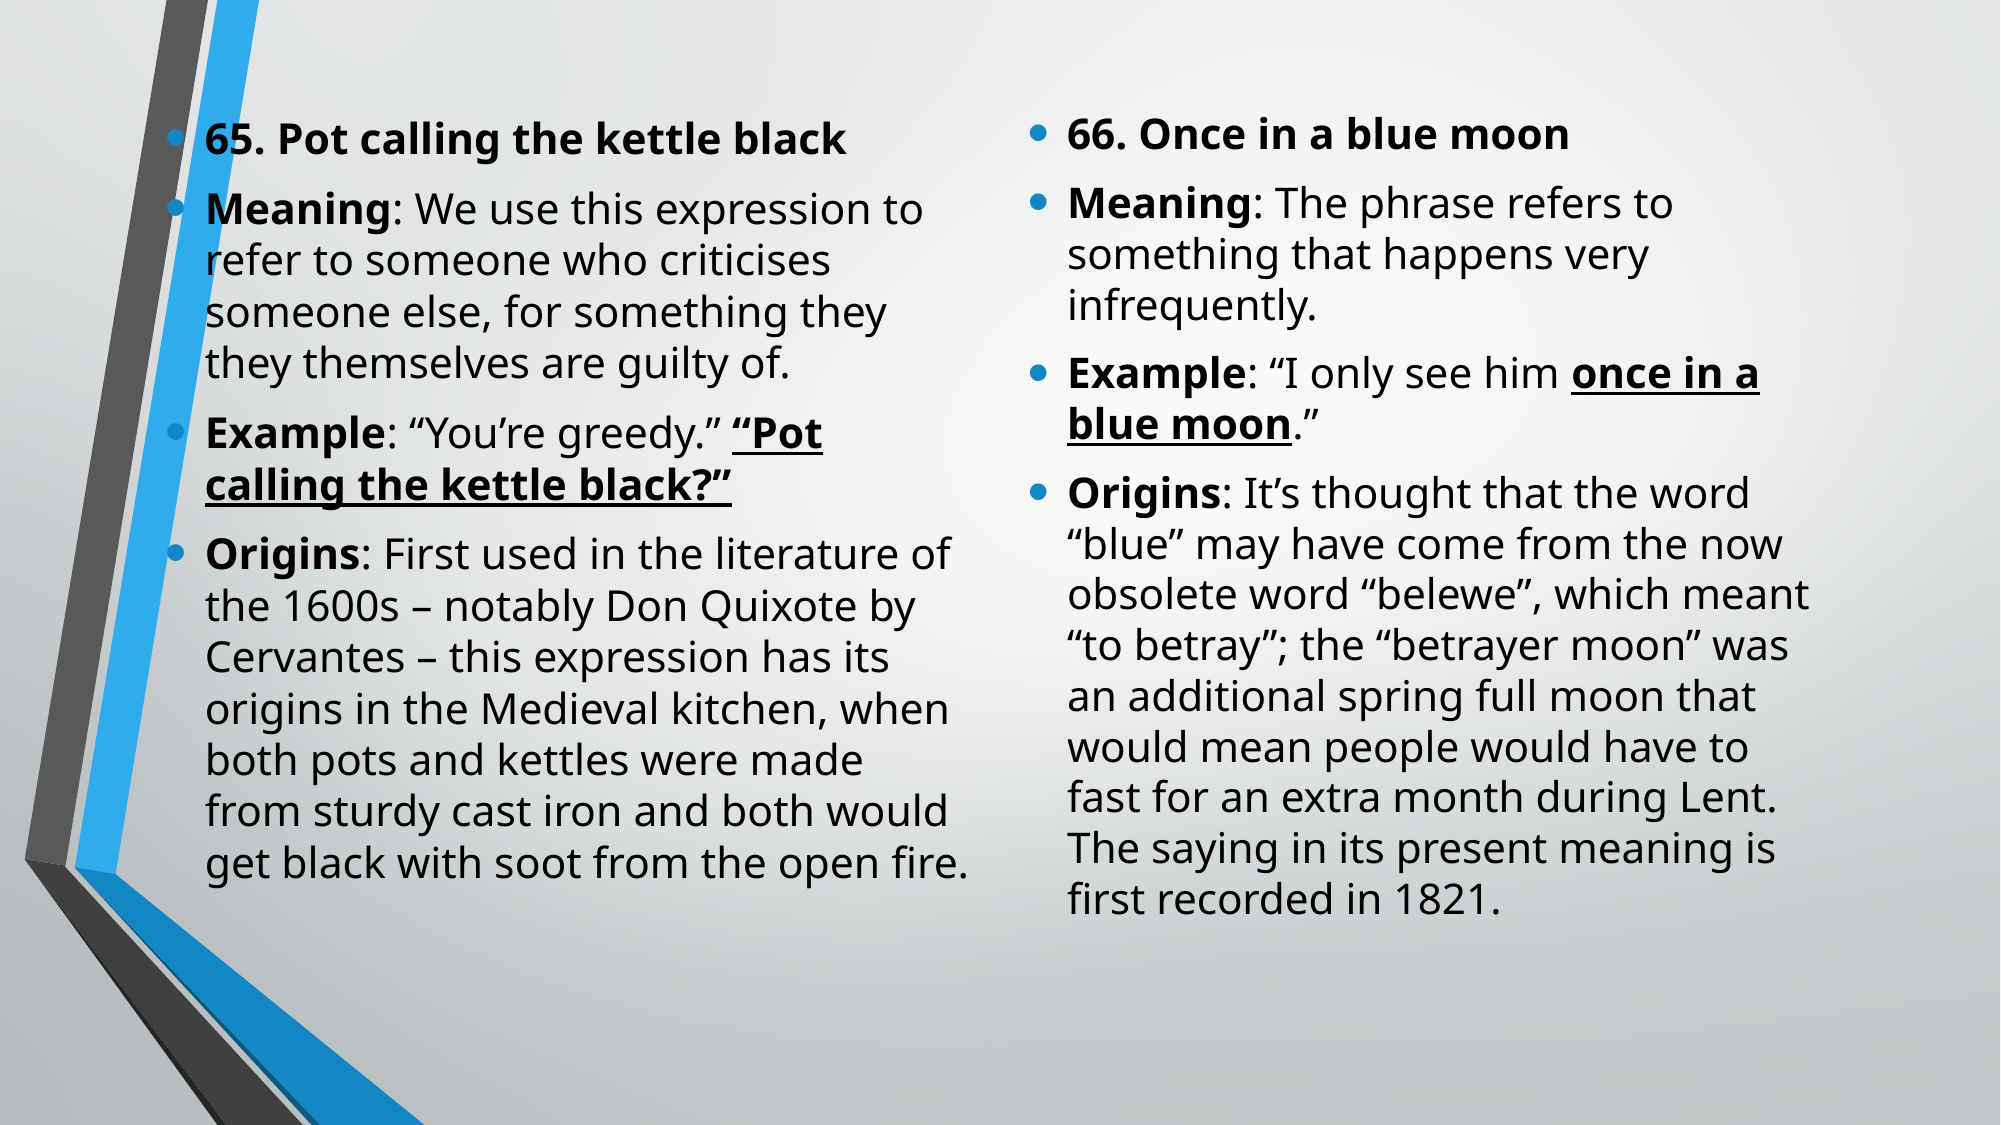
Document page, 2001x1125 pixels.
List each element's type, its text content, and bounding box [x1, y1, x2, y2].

list 66. Once in a blue moon Meaning: The phrase refers to something that happens very infrequently. Example: “I only see him once in a blue moon.” Origins: It’s thought that the word “blue” may have come from the now obsolete word “belewe”, which meant “to betray”; the “betrayer moon” was an additional spring full moon that would mean people would have to fast for an extra month during Lent. The saying in its present meaning is first recorded in 1821. [1012, 99, 1849, 950]
list 65. Pot calling the kettle black Meaning: We use this expression to refer to someone who criticises someone else, for something they they themselves are guilty of. Example: “You’re greedy.” “Pot calling the kettle black?” Origins: First used in the literature of the 1600s – notably Don Quixote by Cervantes – this expression has its origins in the Medieval kitchen, when both pots and kettles were made from sturdy cast iron and both would get black with soot from the open fire. [149, 99, 988, 950]
